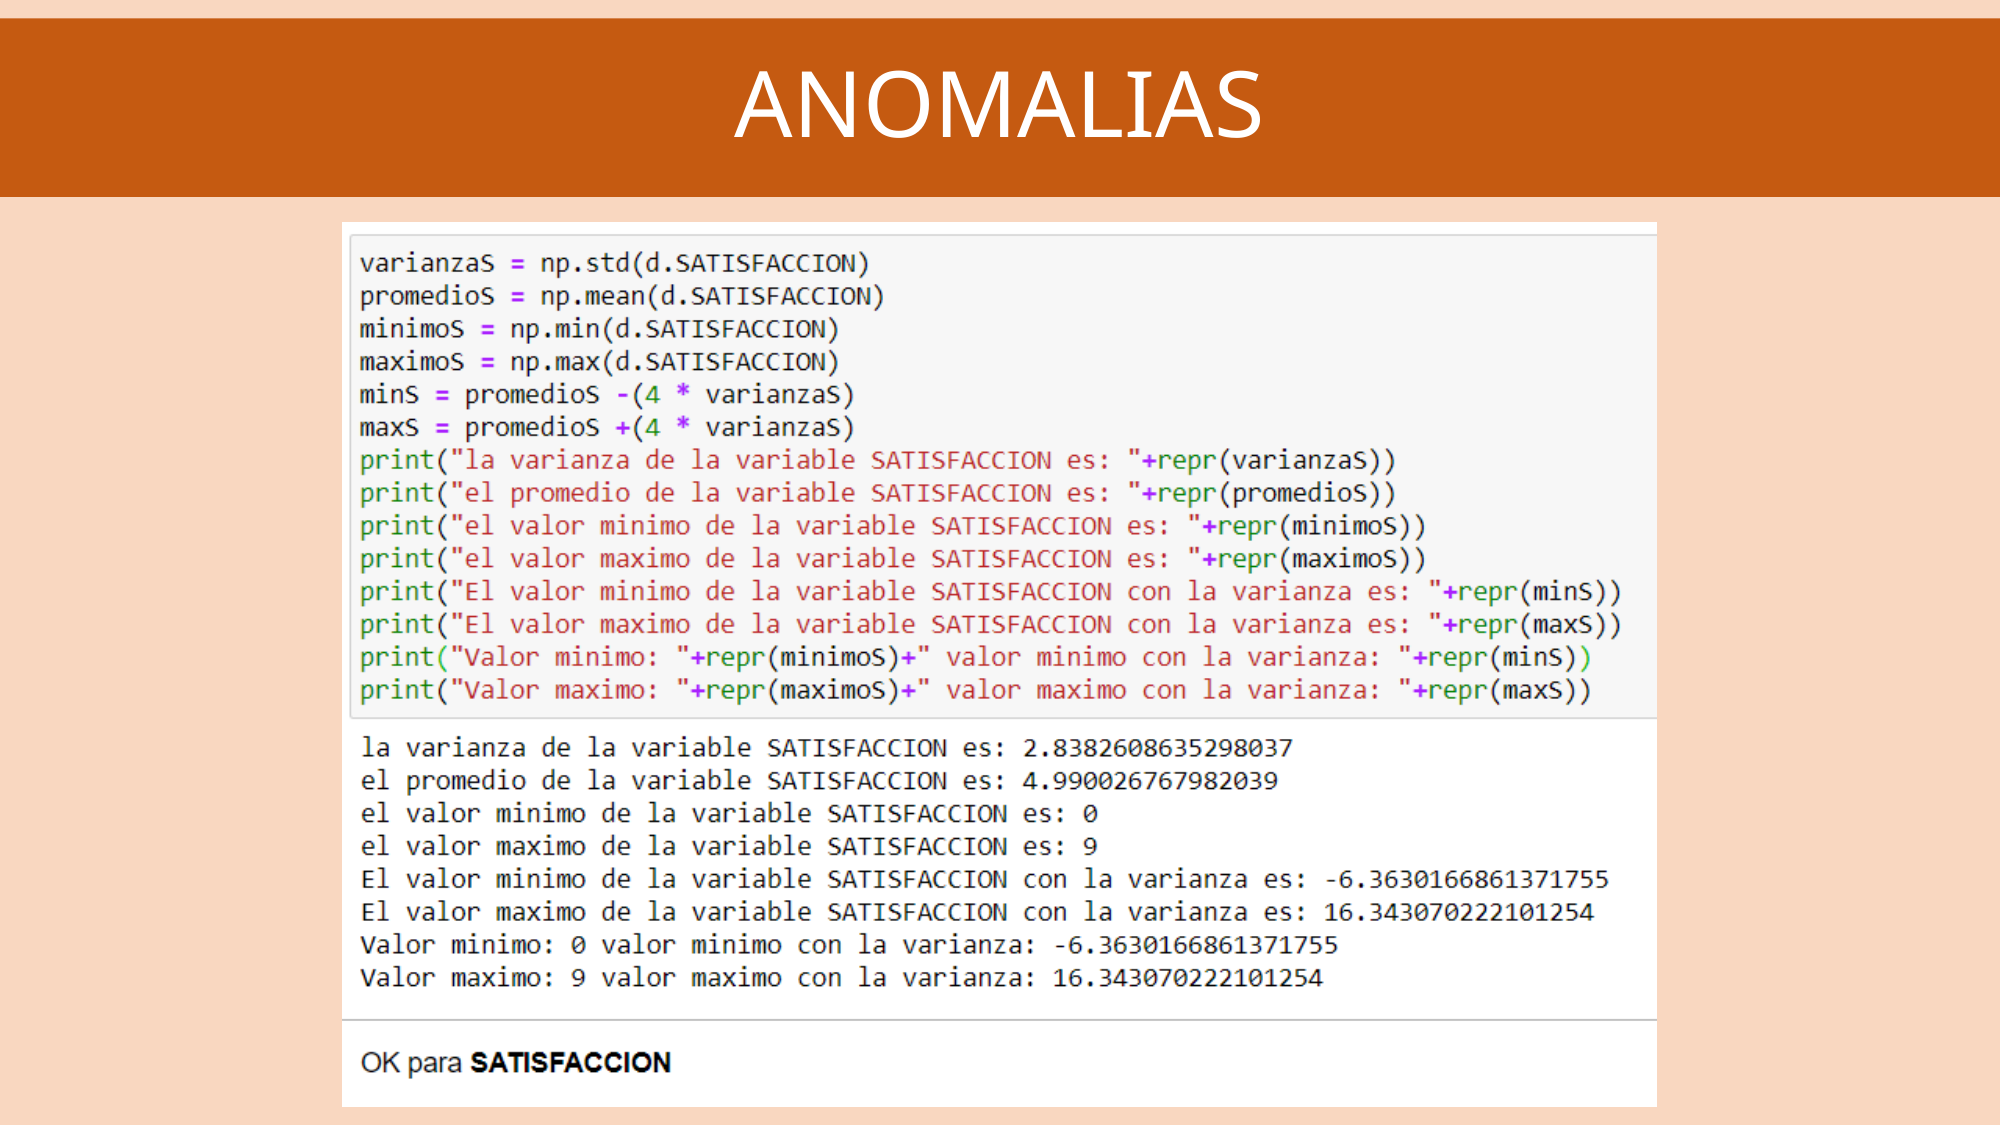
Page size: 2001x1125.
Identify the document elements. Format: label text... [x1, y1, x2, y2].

text_box ANOMALIAS [0, 18, 2000, 197]
picture [342, 222, 1658, 1107]
